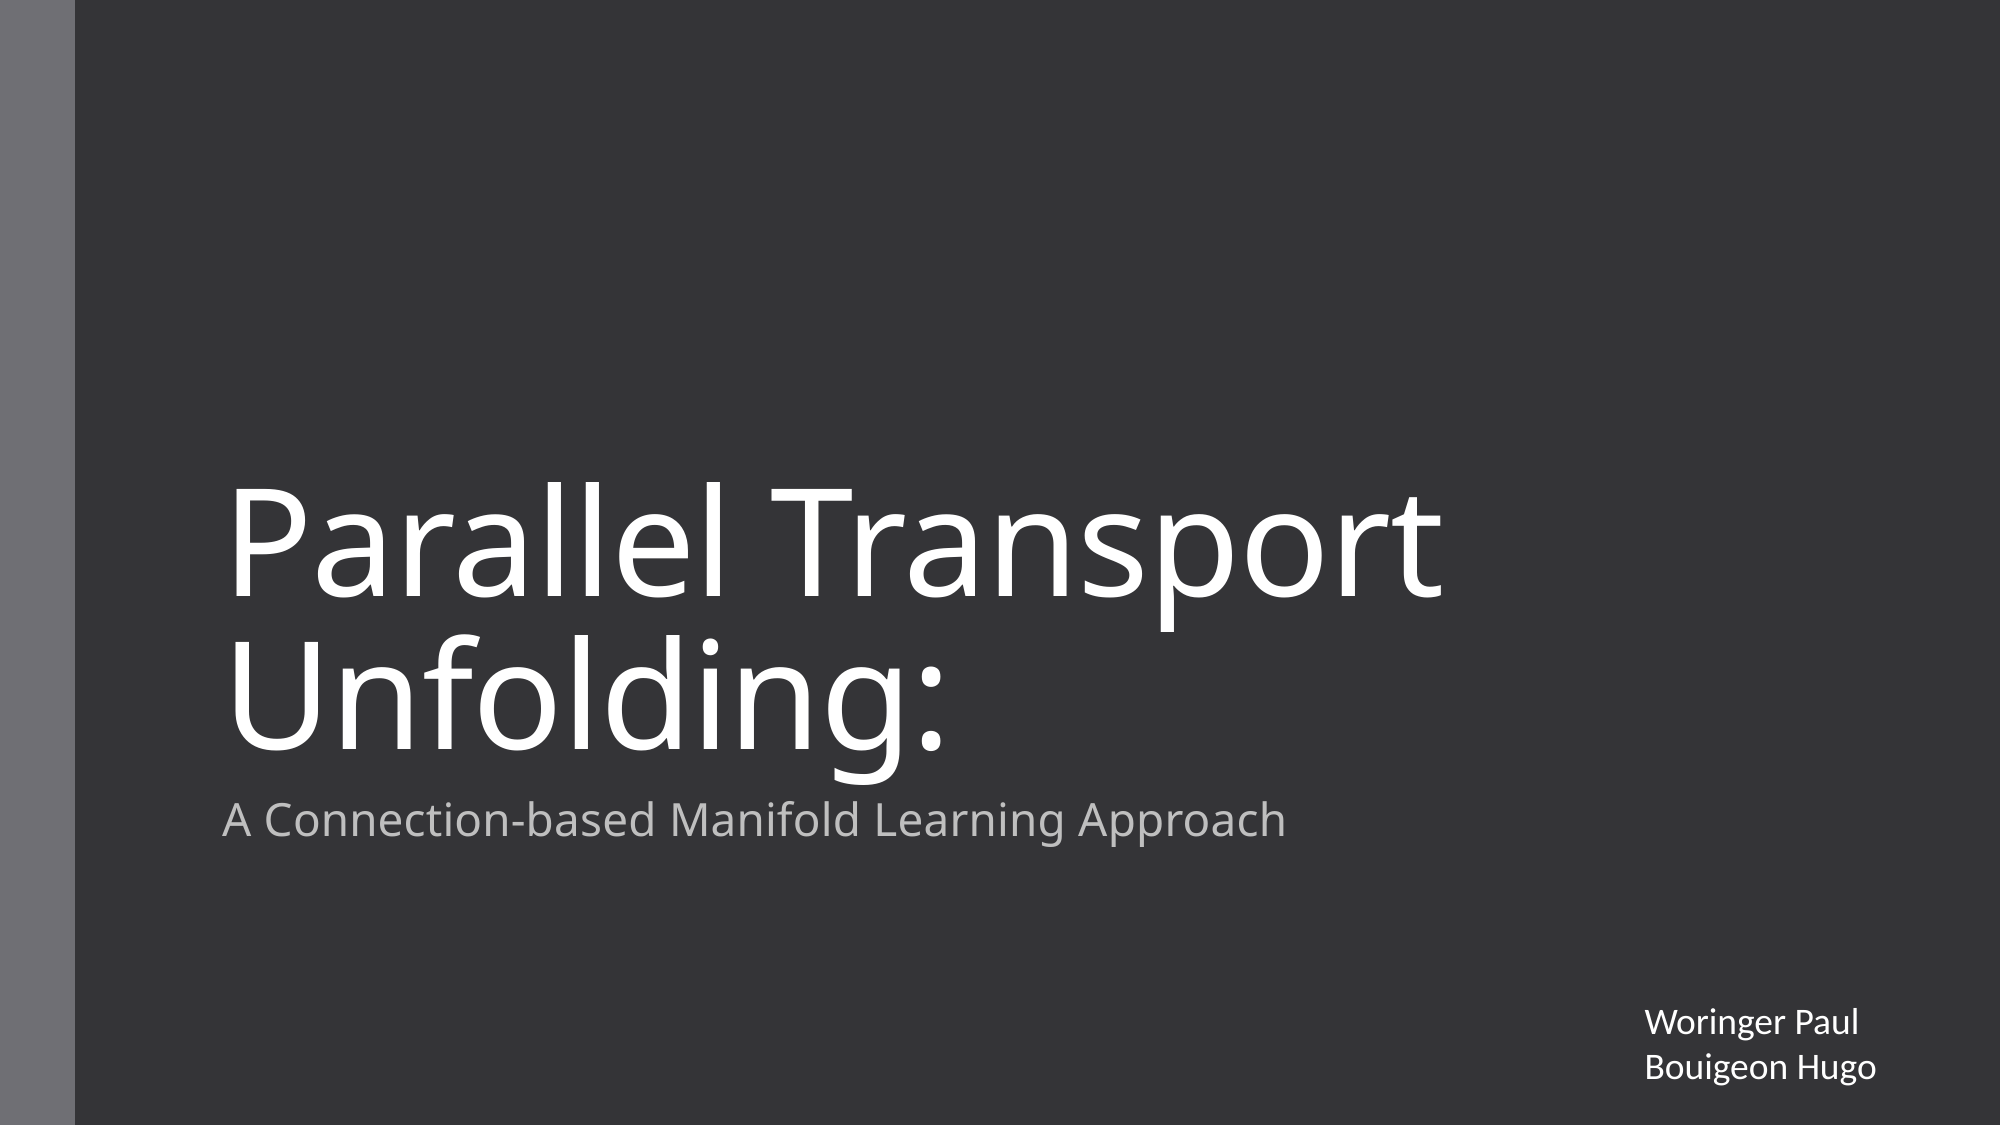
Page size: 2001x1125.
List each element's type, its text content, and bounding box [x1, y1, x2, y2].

subtitle A Connection-based Manifold Learning Approach [206, 787, 1752, 1065]
title Parallel Transport Unfolding: [206, 124, 1752, 787]
text_box Woringer Paul Bouigeon Hugo [1629, 990, 2000, 1095]
